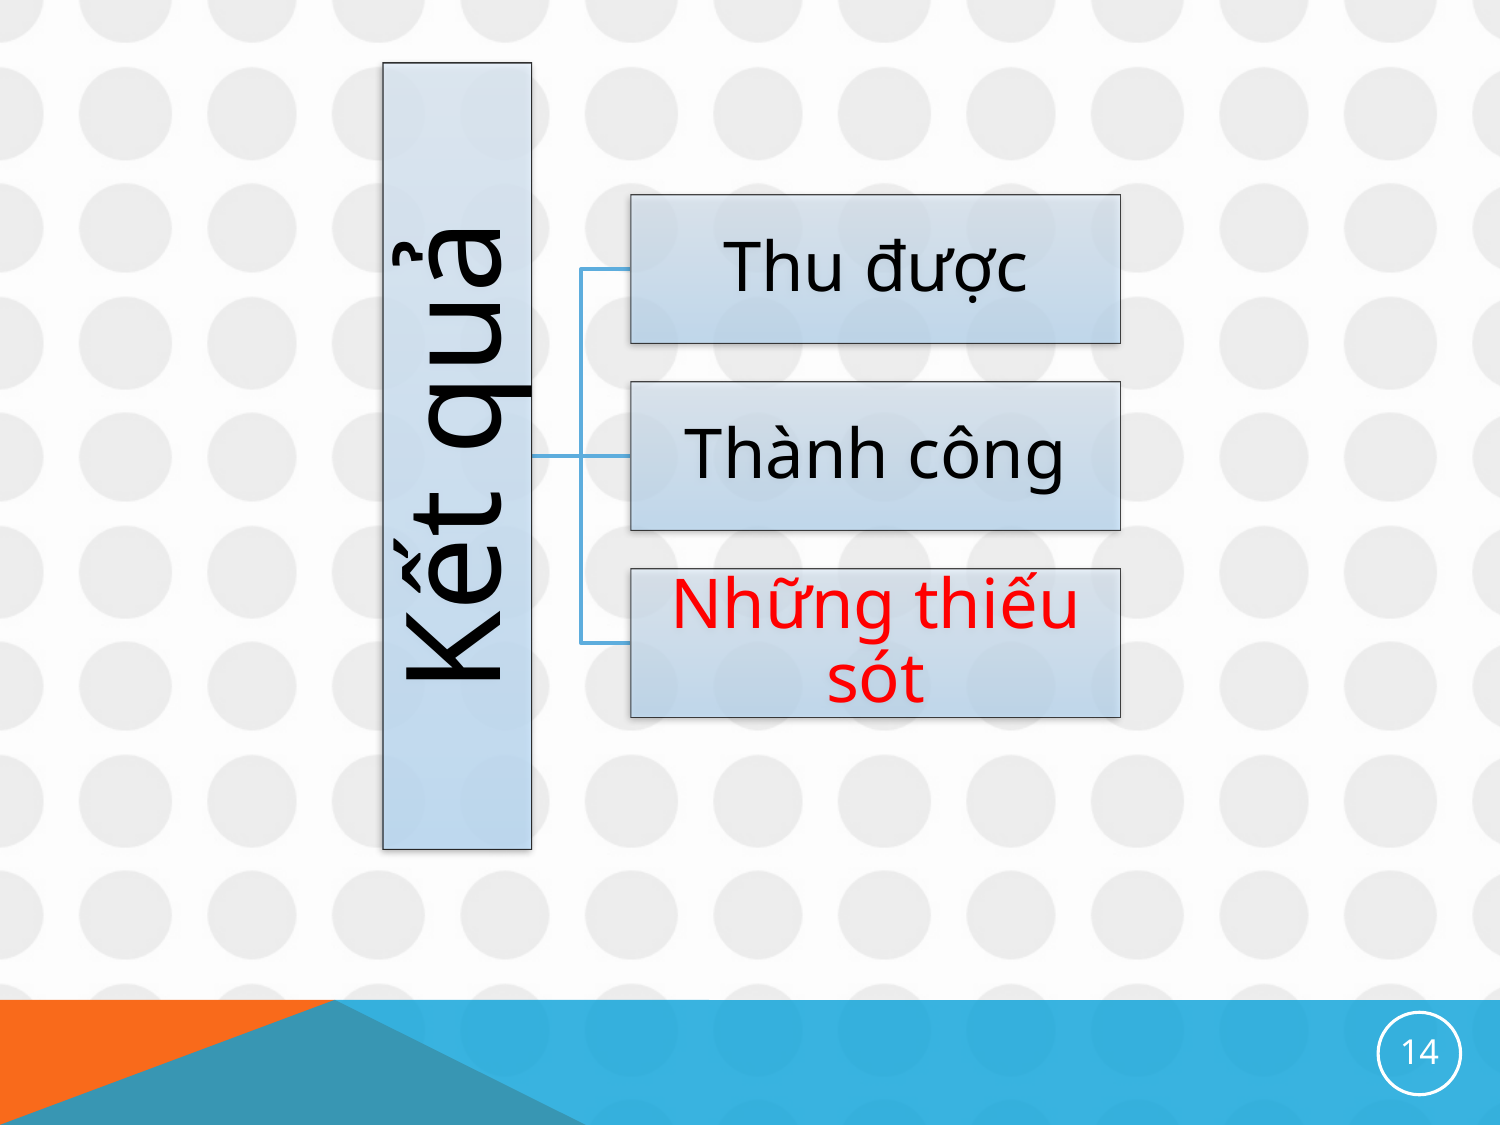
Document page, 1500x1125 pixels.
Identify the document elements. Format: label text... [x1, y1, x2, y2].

slide_number 14 [1376, 1010, 1463, 1097]
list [134, 62, 1369, 851]
